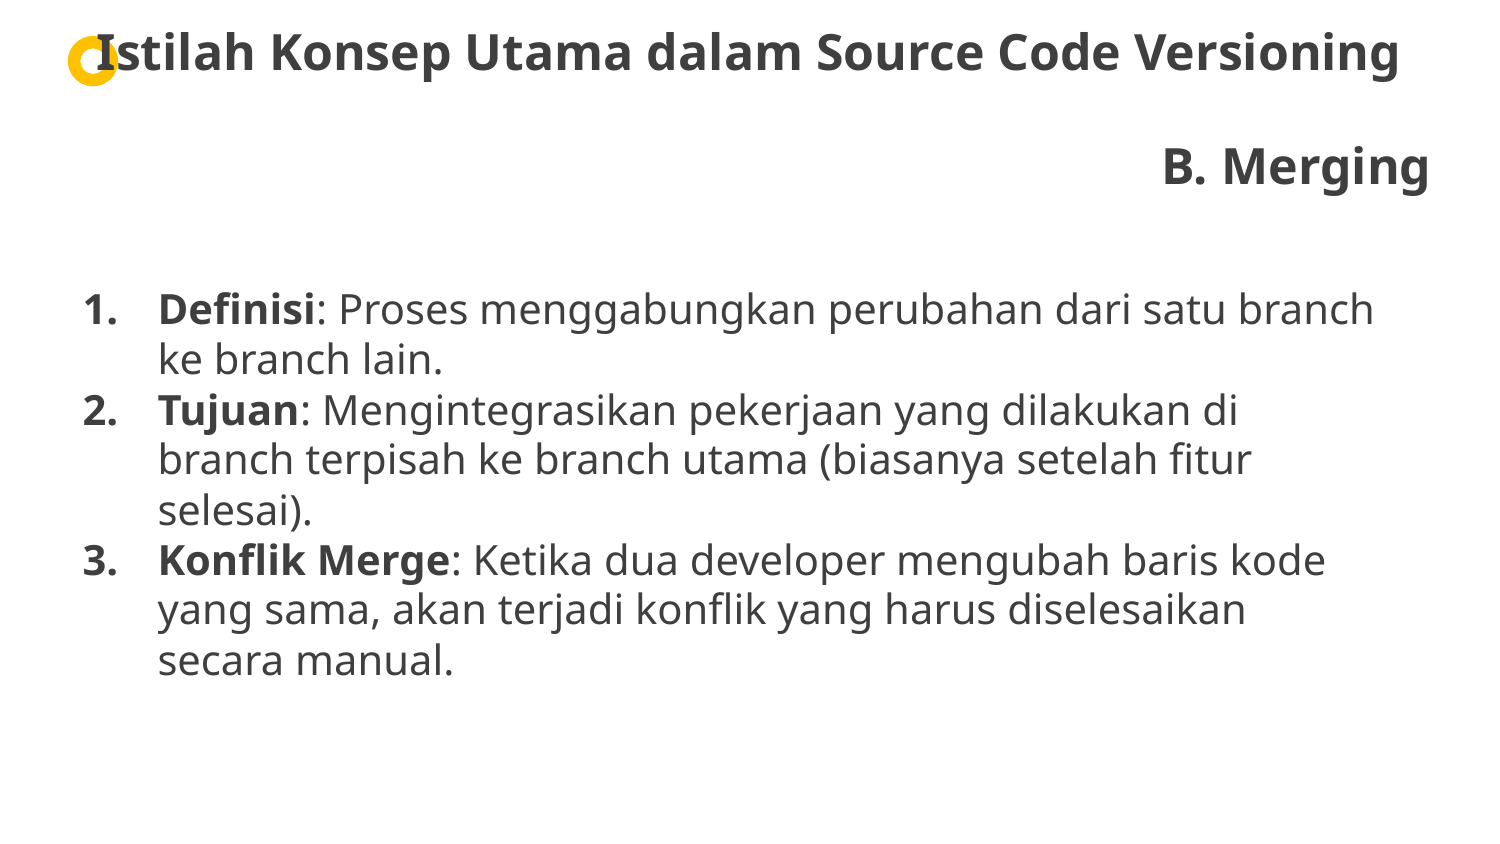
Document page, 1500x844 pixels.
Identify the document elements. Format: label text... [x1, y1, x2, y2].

text_box [67, 39, 81, 84]
text_box Istilah Konsep Utama dalam Source Code Versioning [81, 13, 1461, 89]
text_box Definisi: Proses menggabungkan perubahan dari satu branch ke branch lain. Tujuan: Mengintegrasikan pekerjaan yang dilakukan di branch terpisah ke branch utama (biasanya setelah fitur selesai). Konflik Merge: Ketika dua developer mengubah baris kode yang sama, akan terjadi konflik yang harus diselesaikan secara manual. [67, 275, 1391, 691]
text_box B. Merging [67, 126, 1447, 202]
